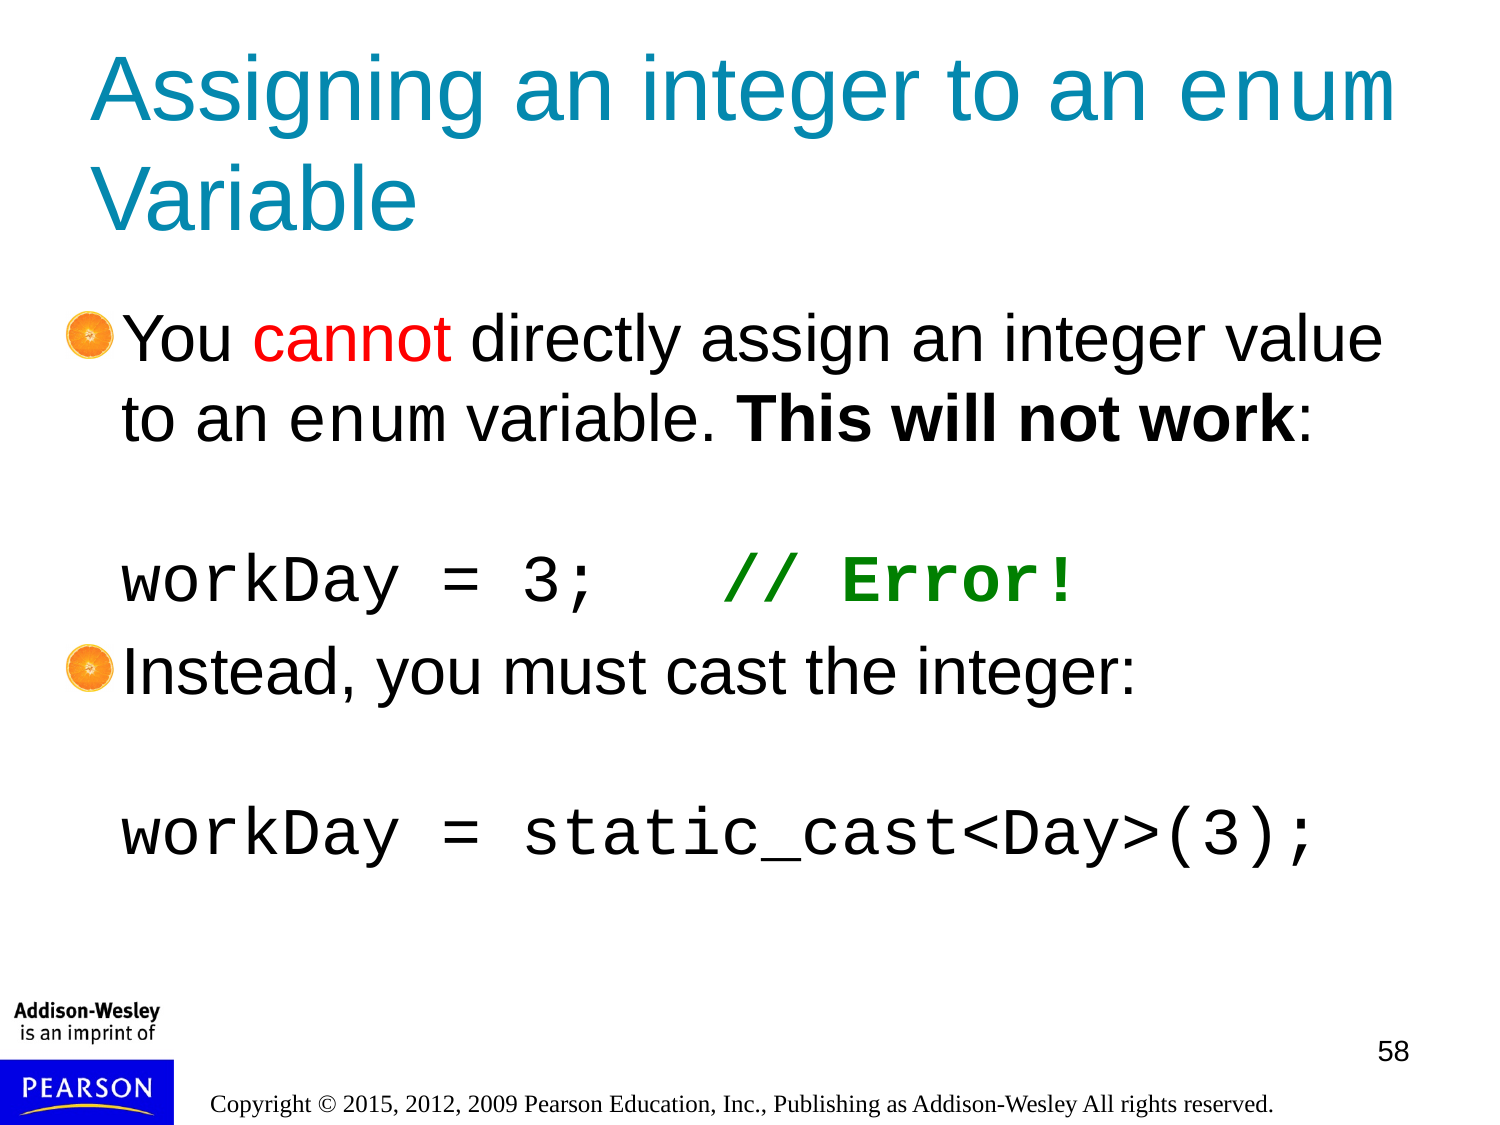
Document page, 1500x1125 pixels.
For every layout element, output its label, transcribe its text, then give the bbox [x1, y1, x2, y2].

slide_number 58 [1074, 1024, 1426, 1103]
picture [65, 644, 114, 692]
picture [0, 994, 174, 1125]
list You cannot directly assign an integer value to an enum variable. This will not work: workDay = 3; // Error! Instead, you must cast the integer: workDay = static_cast<Day>(3); [50, 287, 1463, 963]
title Assigning an integer to an enum Variable [75, 45, 1425, 233]
picture [65, 311, 114, 359]
